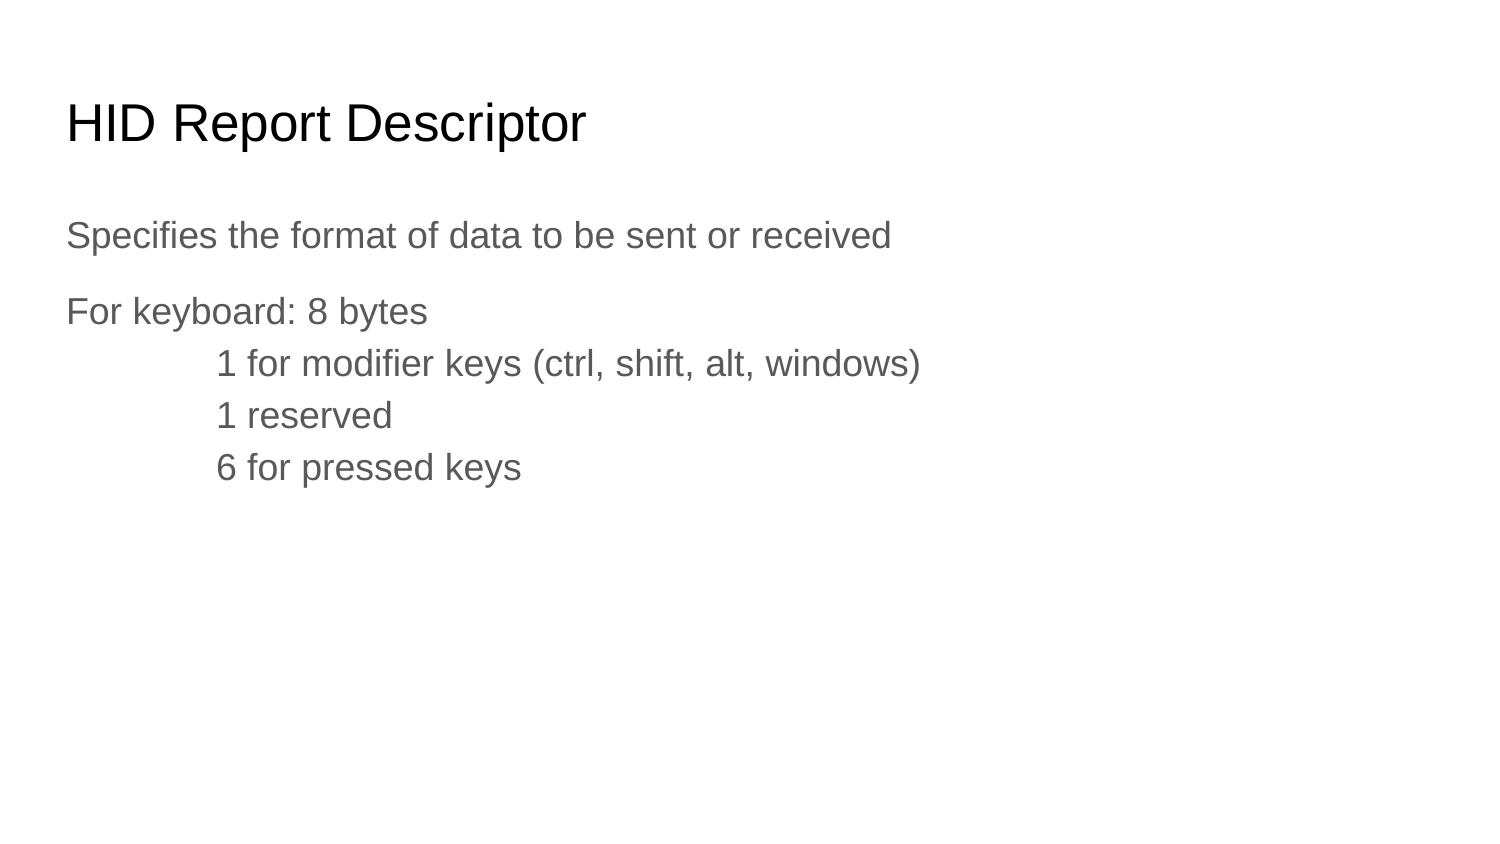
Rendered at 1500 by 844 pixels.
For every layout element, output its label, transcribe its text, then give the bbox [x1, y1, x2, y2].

list Specifies the format of data to be sent or received For keyboard: 8 bytes 1 for modifier keys (ctrl, shift, alt, windows) 1 reserved 6 for pressed keys [51, 189, 1449, 750]
title HID Report Descriptor [51, 72, 1449, 167]
